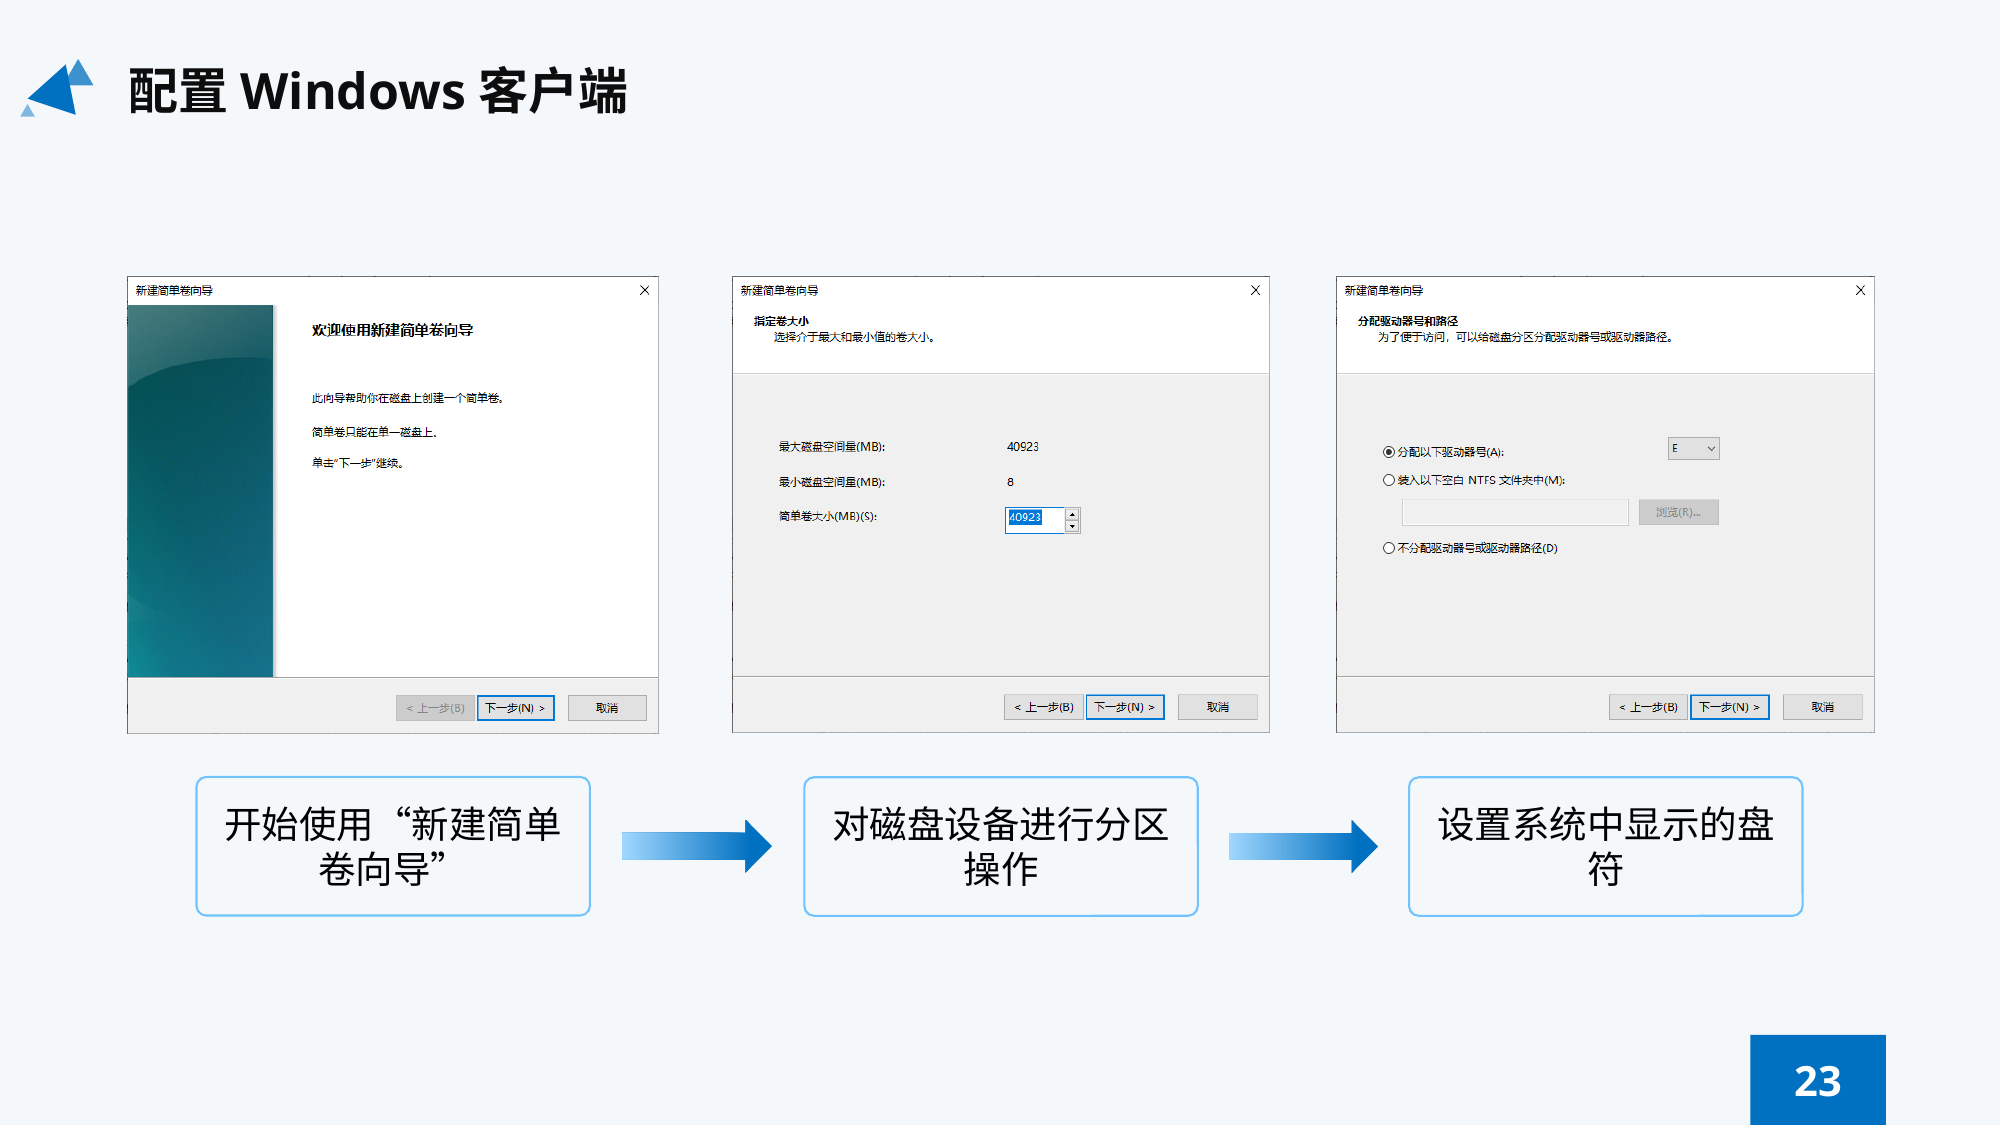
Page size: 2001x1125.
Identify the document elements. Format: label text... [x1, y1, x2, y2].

text_box 设置系统中显示的盘符 [1408, 776, 1804, 917]
picture [1336, 276, 1875, 734]
picture [732, 276, 1270, 734]
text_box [1750, 1034, 1886, 1125]
text_box 开始使用“新建简单卷向导” [195, 775, 591, 917]
text_box 配置Windows客户端 [113, 52, 854, 127]
text_box [621, 817, 774, 876]
text_box 对磁盘设备进行分区操作 [803, 776, 1199, 917]
text_box [1227, 817, 1380, 876]
picture [127, 276, 659, 734]
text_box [20, 58, 94, 117]
